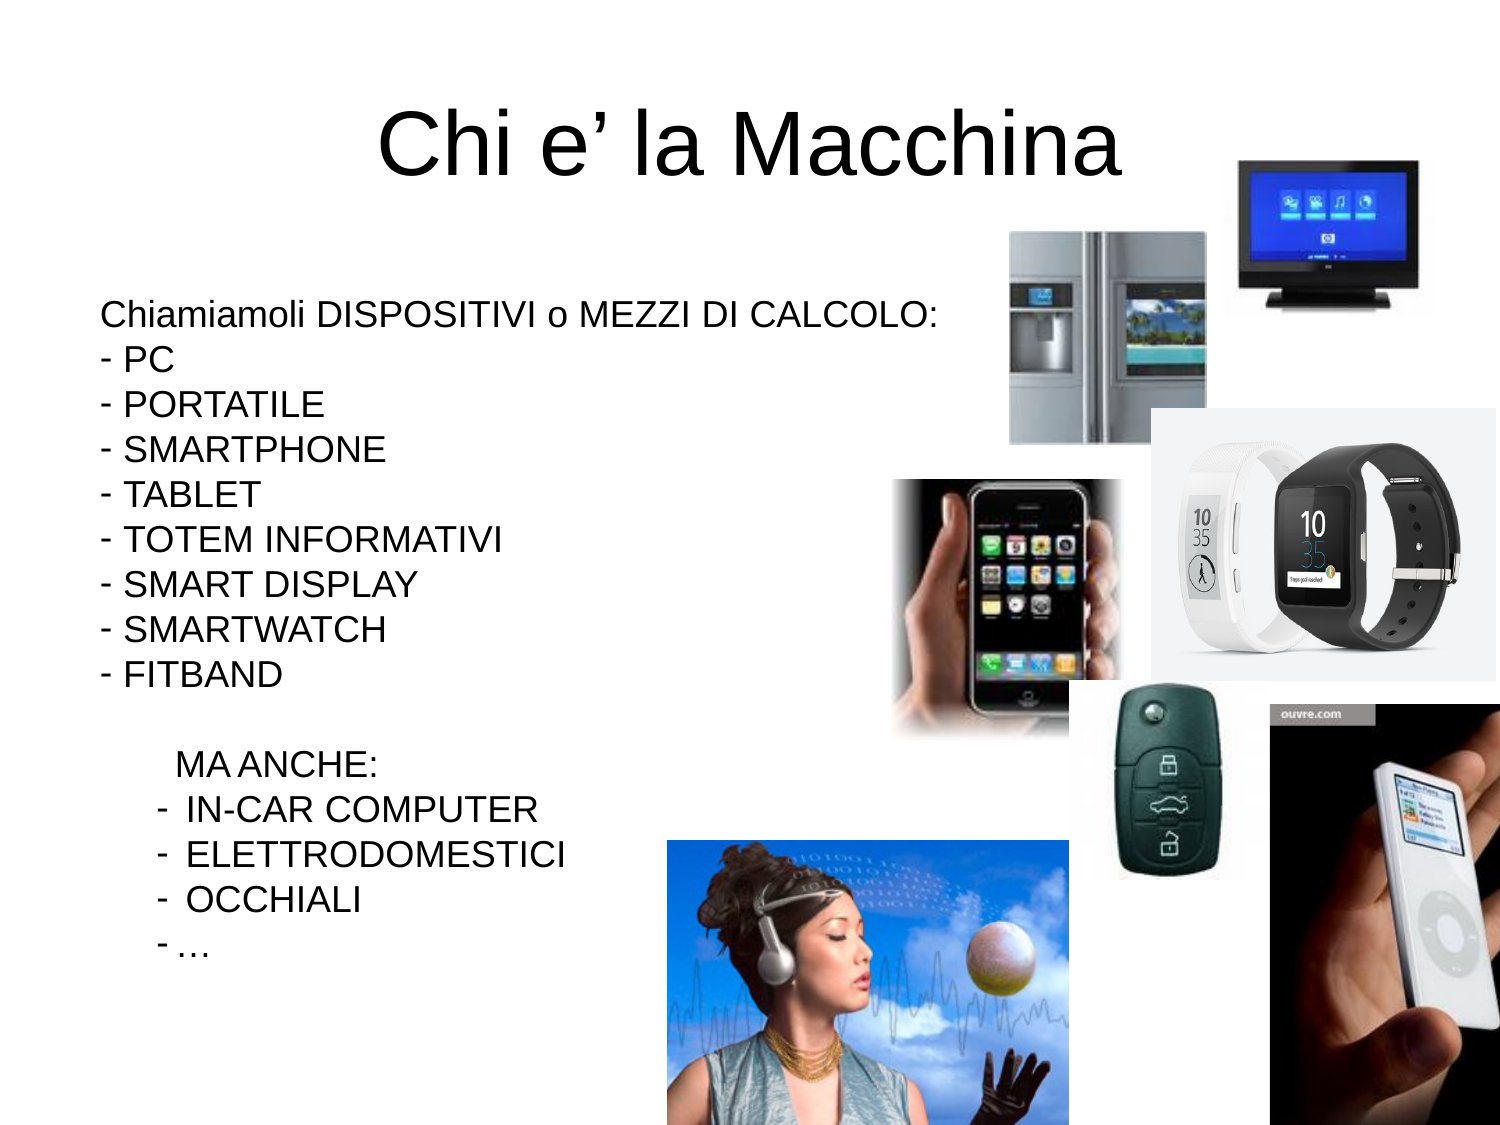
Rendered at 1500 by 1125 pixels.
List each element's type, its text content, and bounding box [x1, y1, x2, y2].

title Chi e’ la Macchina [75, 45, 1425, 233]
picture [1222, 160, 1434, 316]
picture [1269, 703, 1500, 1125]
picture [666, 231, 1496, 1125]
text_box Chiamiamoli DISPOSITIVI o MEZZI DI CALCOLO: PC PORTATILE SMARTPHONE TABLET TOTEM INFORMATIVI SMART DISPLAY SMARTWATCH FITBAND MA ANCHE: IN-CAR COMPUTER ELETTRODOMESTICI OCCHIALI … [85, 282, 964, 1063]
